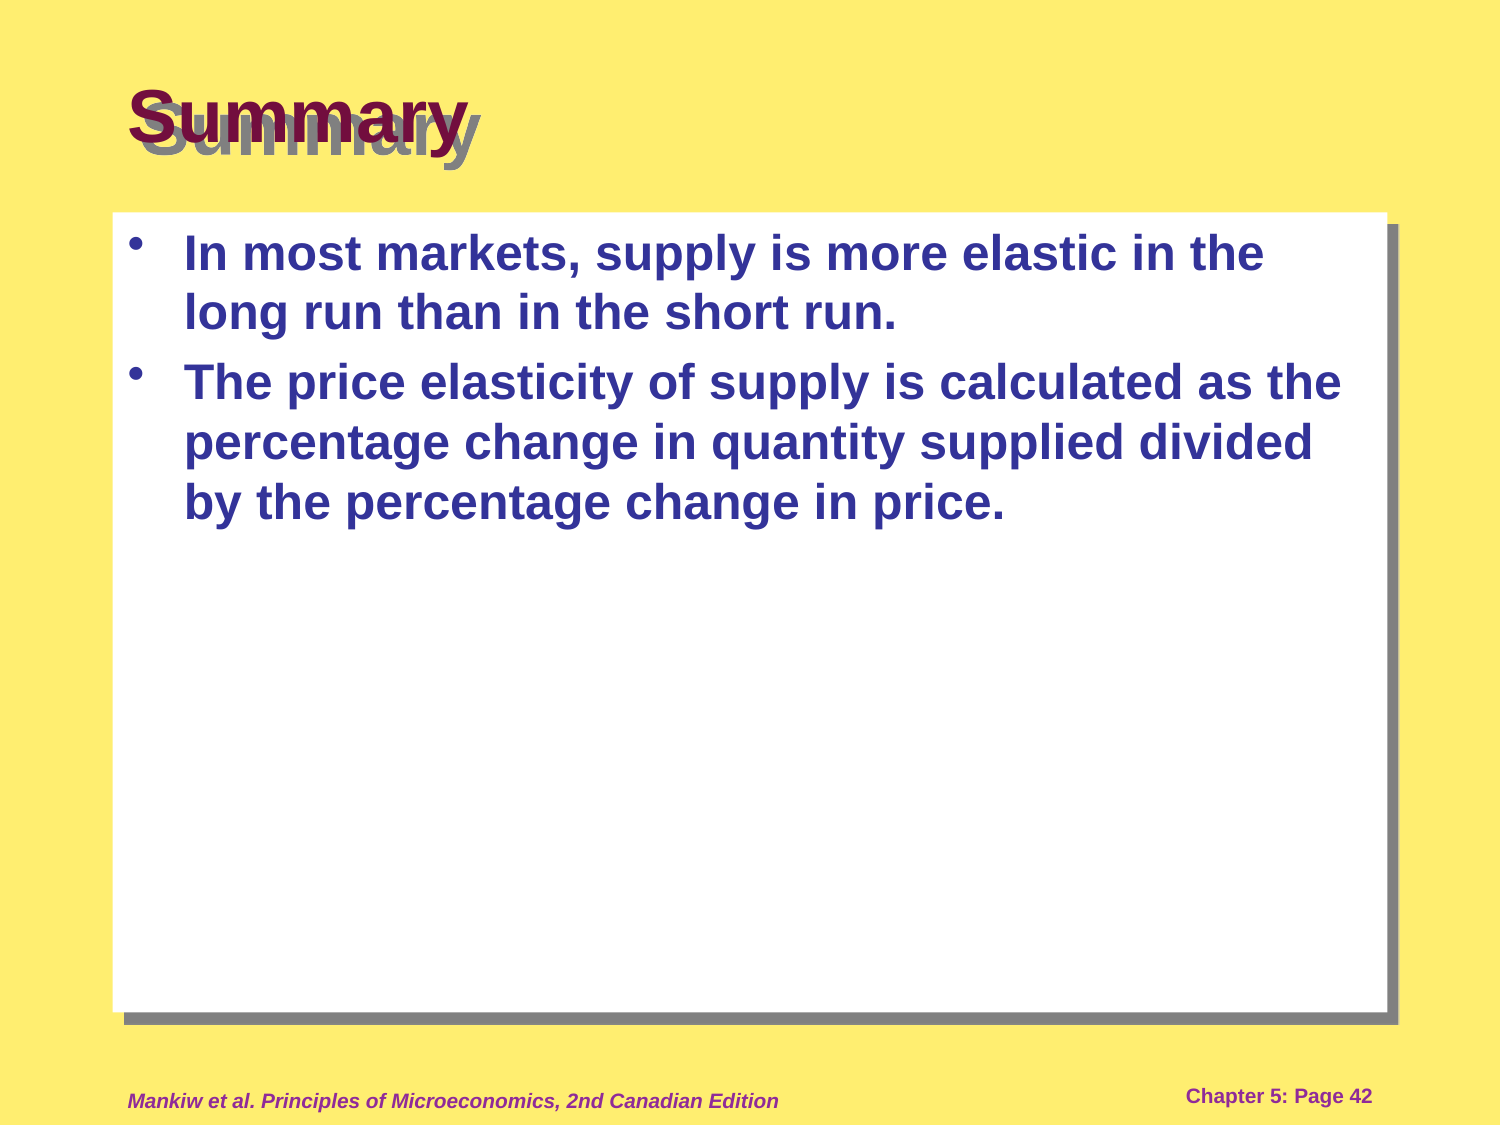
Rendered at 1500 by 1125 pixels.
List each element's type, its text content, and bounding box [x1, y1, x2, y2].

slide_number Chapter 5: Page 42 [1074, 1074, 1388, 1113]
title Summary [112, 62, 1388, 163]
list In most markets, supply is more elastic in the long run than in the short run. The price elasticity of supply is calculated as the percentage change in quantity supplied divided by the percentage change in price. [112, 212, 1388, 1013]
footer Mankiw et al. Principles of Microeconomics, 2nd Canadian Edition [112, 1074, 1001, 1125]
